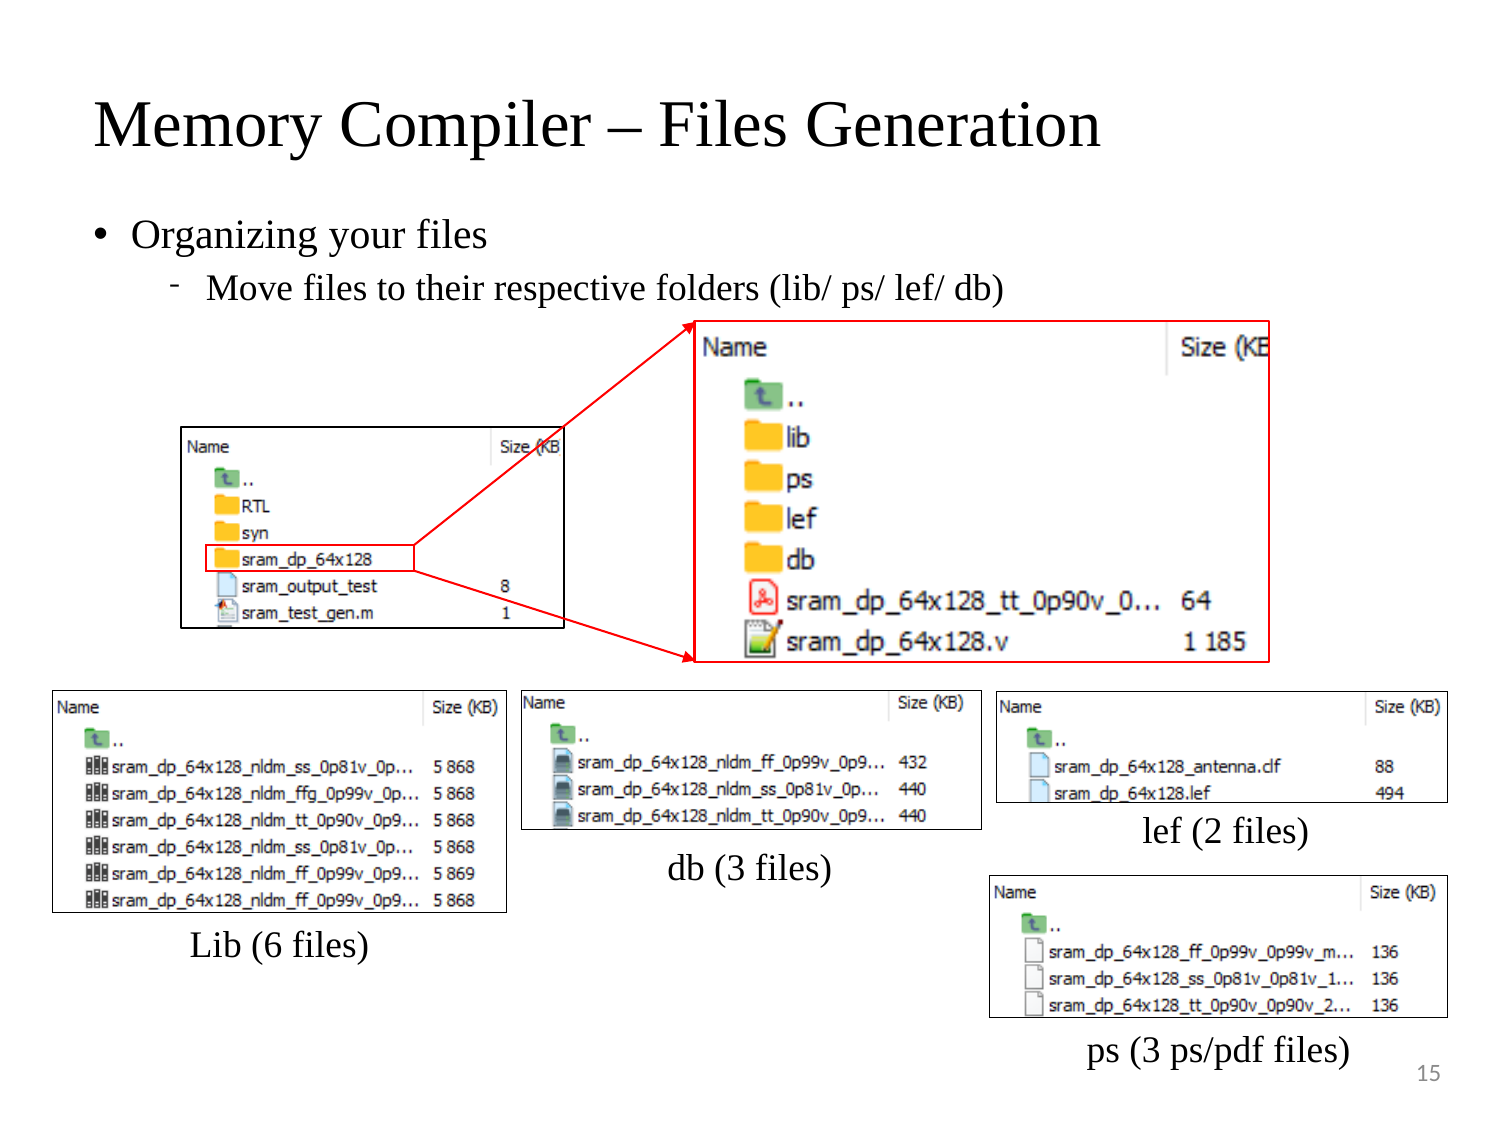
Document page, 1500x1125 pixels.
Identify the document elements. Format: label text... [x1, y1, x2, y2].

list Organizing your files Move files to their respective folders (lib/ ps/ lef/ db) [78, 205, 1421, 1026]
picture [182, 428, 564, 627]
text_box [413, 570, 696, 661]
picture [996, 691, 1448, 803]
picture [521, 690, 982, 830]
text_box ps (3 ps/pdf files) [1071, 1018, 1366, 1078]
slide_number 15 [1118, 1041, 1457, 1101]
picture [52, 690, 507, 913]
text_box lef (2 files) [1127, 803, 1325, 859]
picture [695, 321, 1269, 661]
text_box Lib (6 files) [174, 913, 385, 973]
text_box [413, 321, 696, 546]
text_box db (3 files) [652, 835, 848, 896]
picture [989, 875, 1448, 1018]
title Memory Compiler – Files Generation [78, 59, 1433, 190]
